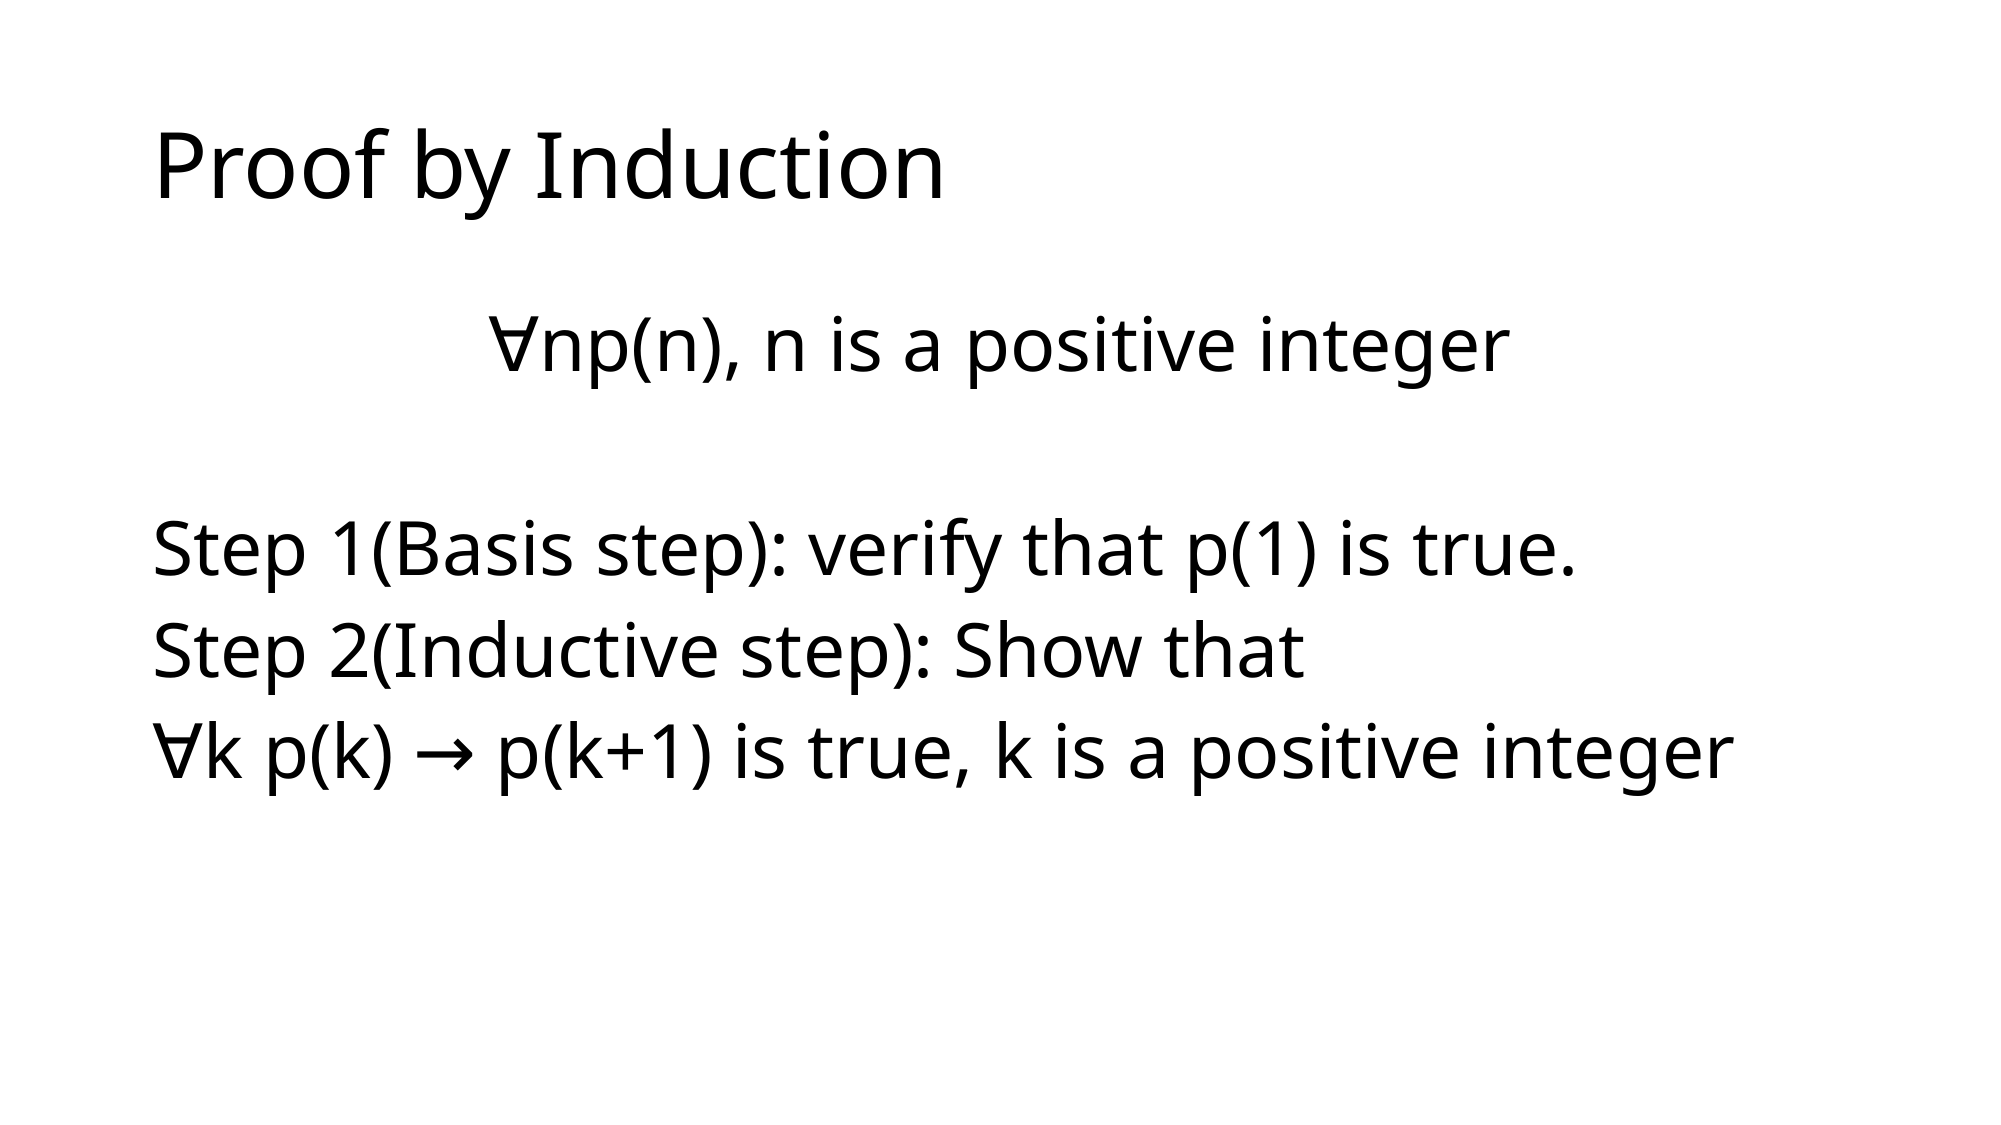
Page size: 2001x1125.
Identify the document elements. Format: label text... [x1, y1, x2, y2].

title Proof by Induction [137, 59, 1863, 278]
list ∀np(n), n is a positive integer Step 1(Basis step): verify that p(1) is true. Step 2(Inductive step): Show that ∀k p(k) → p(k+1) is true, k is a positive integer [137, 299, 1863, 974]
